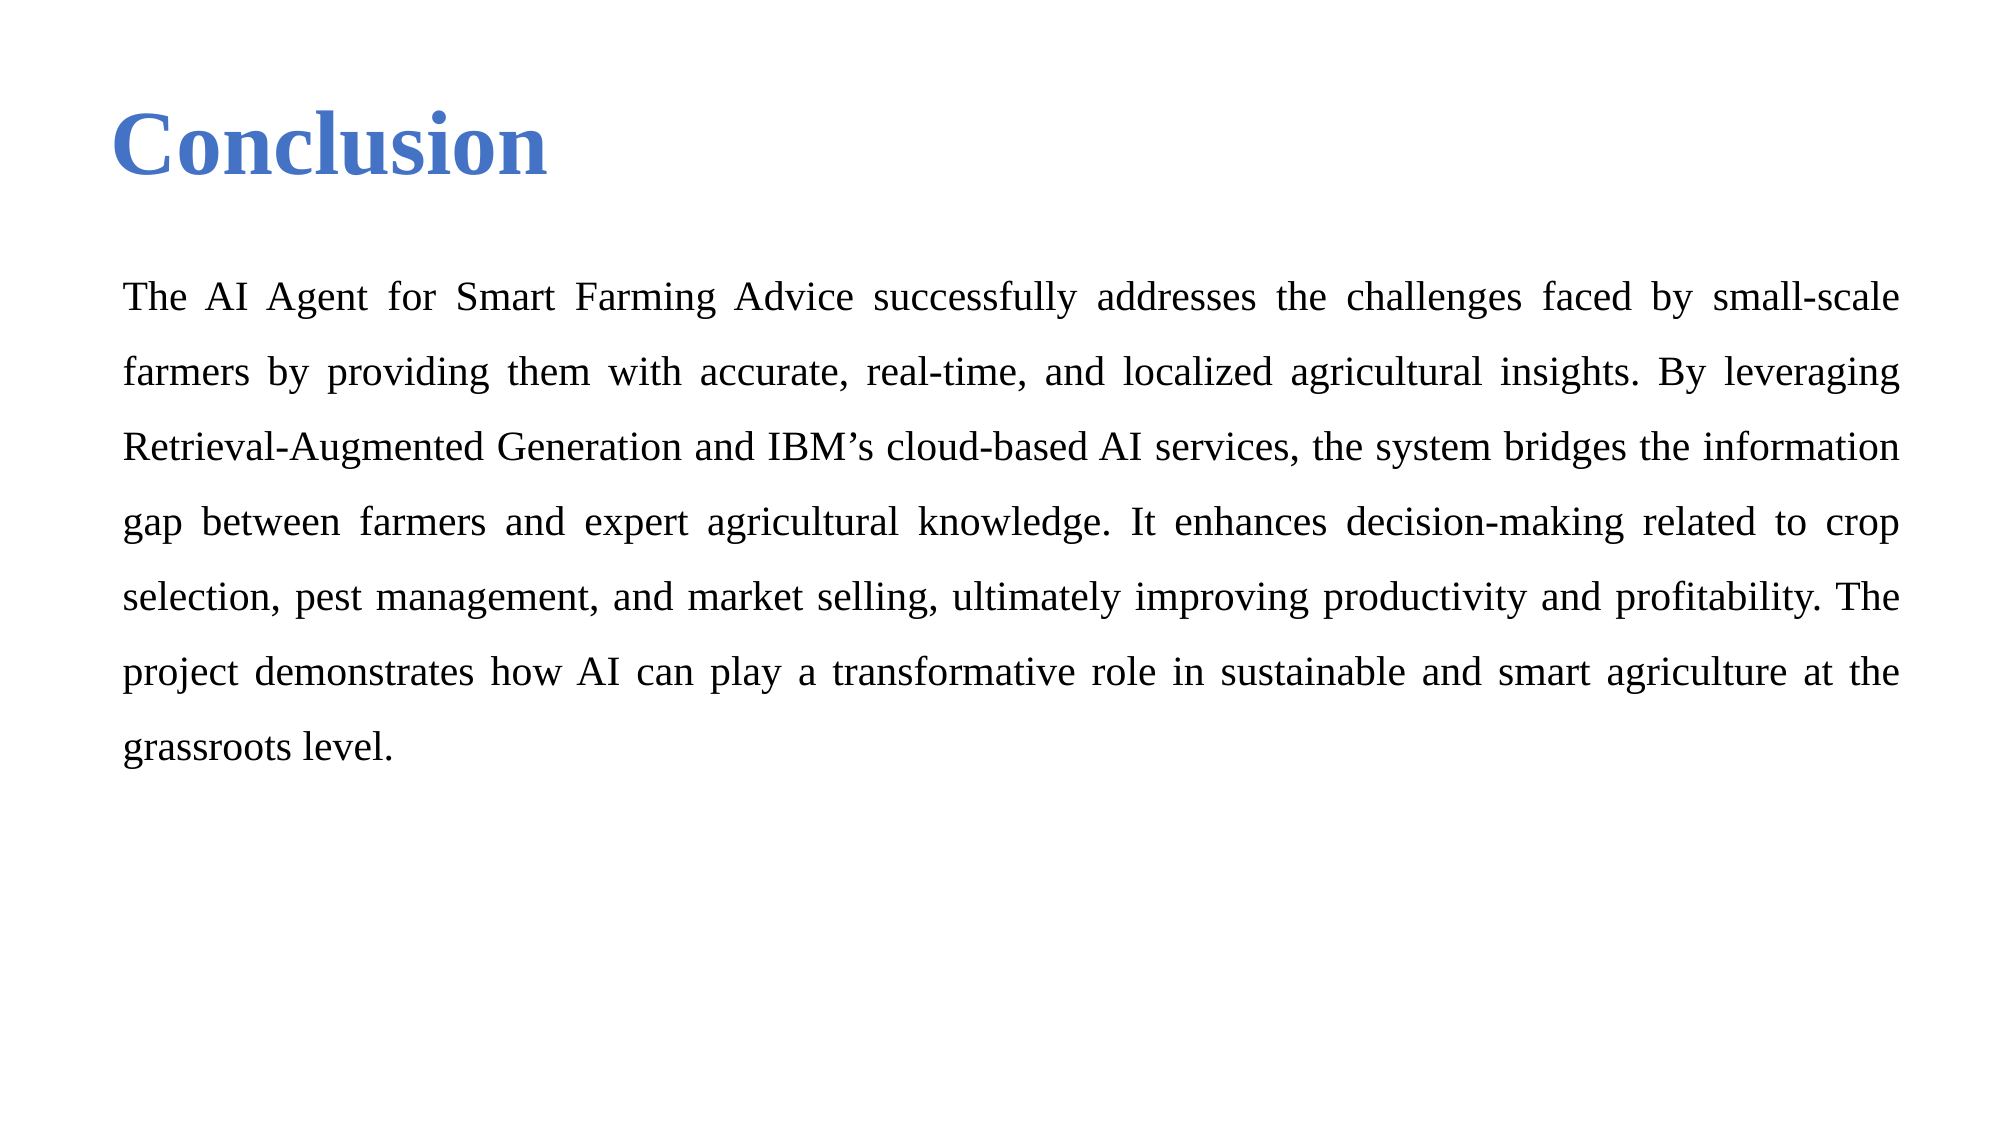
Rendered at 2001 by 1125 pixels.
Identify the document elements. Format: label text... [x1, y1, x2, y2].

title Conclusion [95, 115, 1905, 203]
text_box The AI Agent for Smart Farming Advice successfully addresses the challenges faced by small-scale farmers by providing them with accurate, real-time, and localized agricultural insights. By leveraging Retrieval-Augmented Generation and IBM’s cloud-based AI services, the system bridges the information gap between farmers and expert agricultural knowledge. It enhances decision-making related to crop selection, pest management, and market selling, ultimately improving productivity and profitability. The project demonstrates how AI can play a transformative role in sustainable and smart agriculture at the grassroots level. [107, 235, 1918, 852]
